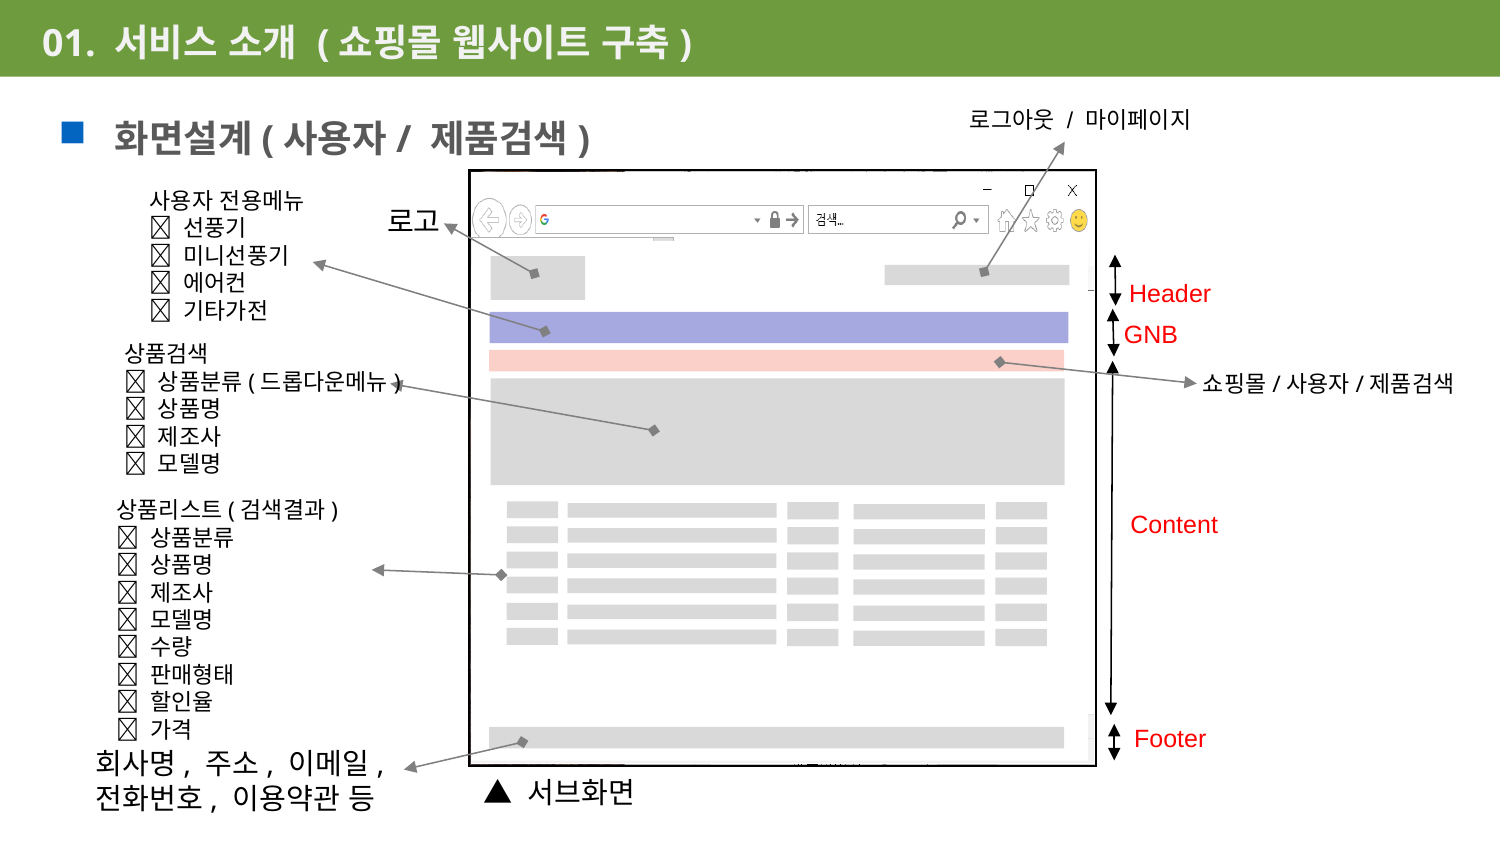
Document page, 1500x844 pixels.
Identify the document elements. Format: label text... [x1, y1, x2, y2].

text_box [999, 361, 1197, 384]
text_box 쇼핑몰/사용자/제품검색 [1188, 362, 1500, 405]
text_box Content [1115, 500, 1234, 546]
text_box 회사명, 주소, 이메일, 전화번호, 이용약관 등 [80, 738, 429, 823]
text_box Header [1114, 270, 1227, 315]
text_box 상품리스트(검색결과)  상품분류  상품명  제조사  모델명  수량  판매형태  할인율  가격 [101, 488, 429, 778]
text_box Footer [1119, 715, 1222, 760]
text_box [312, 261, 545, 332]
text_box 상품검색  상품분류(드롭다운메뉴)  상품명  제조사  모델명 [109, 332, 437, 485]
text_box GNB [1115, 315, 1194, 356]
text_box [984, 141, 1066, 273]
text_box 로그아웃 / 마이페이지 [955, 98, 1439, 141]
text_box 화면설계(사용자/ 제품검색) [43, 85, 1254, 241]
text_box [389, 383, 655, 431]
picture [469, 170, 1096, 766]
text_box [403, 741, 523, 770]
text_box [443, 223, 535, 261]
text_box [371, 569, 502, 576]
list 01. 서비스 소개 (쇼핑몰 웹사이트 구축) [33, 19, 842, 67]
text_box ▲ 서브화면 [468, 766, 663, 817]
text_box 사용자 전용메뉴  선풍기  미니선풍기  에어컨  기타가전 [135, 178, 463, 332]
